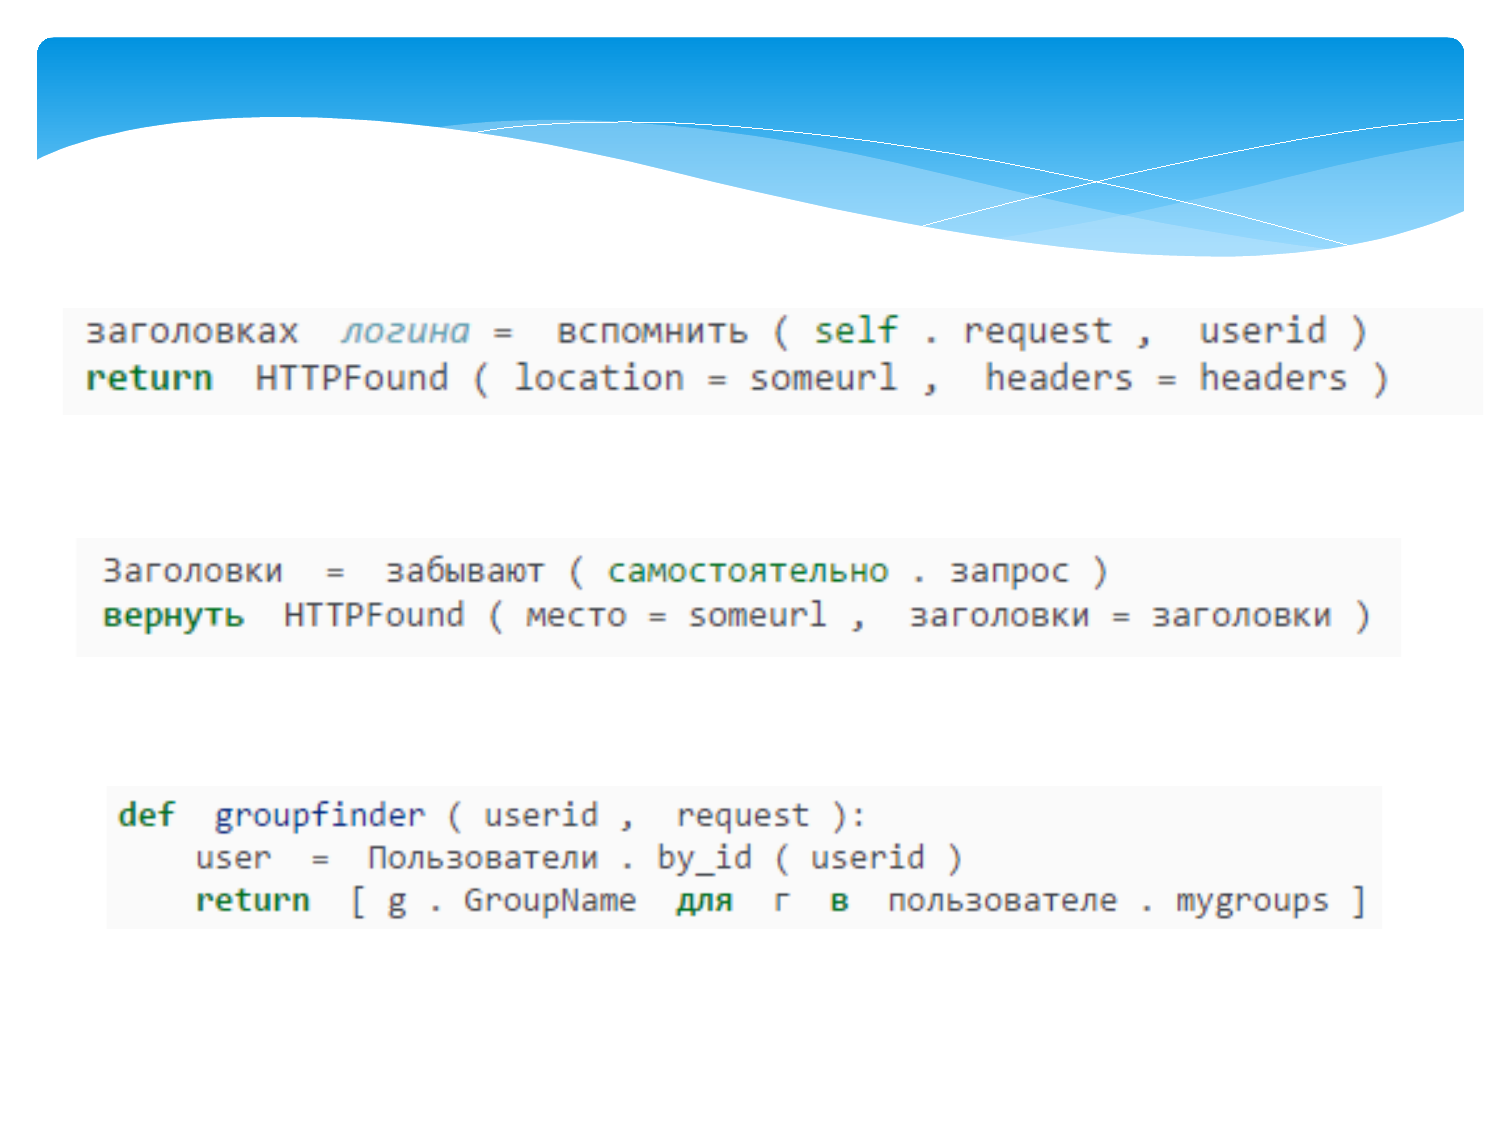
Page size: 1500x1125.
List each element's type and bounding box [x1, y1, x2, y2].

picture [106, 786, 1383, 929]
picture [63, 538, 1402, 658]
picture [62, 307, 1484, 415]
